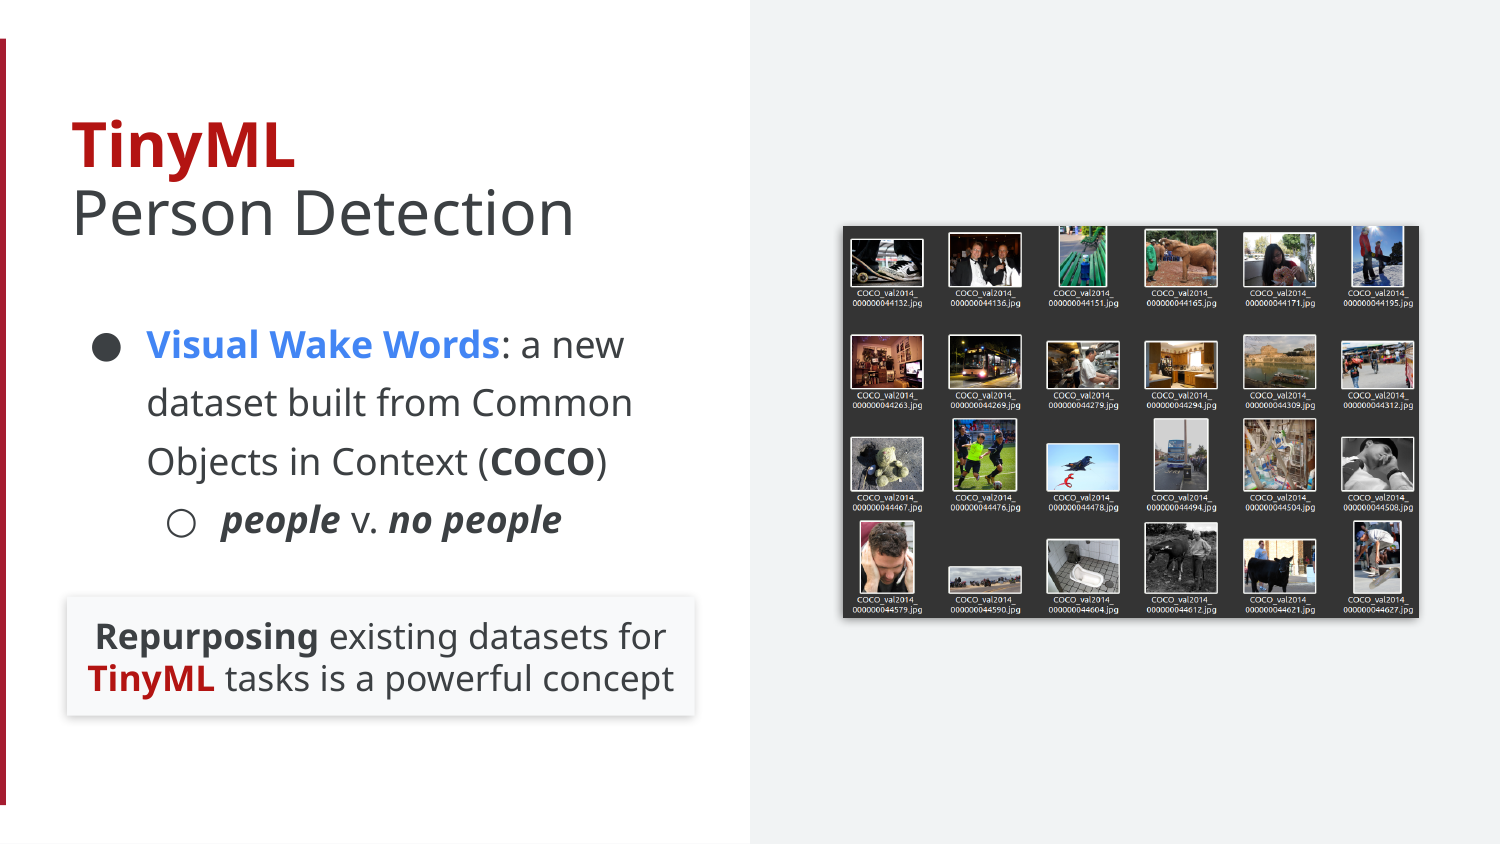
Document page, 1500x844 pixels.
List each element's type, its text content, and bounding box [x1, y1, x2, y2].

text_box Repurposing existing datasets for TinyML tasks is a powerful concept [67, 596, 695, 716]
list Visual Wake Words: a new dataset built from Common Objects in Context (COCO) people v. no people [56, 292, 762, 572]
picture [842, 226, 1419, 618]
title TinyML Person Detection [56, 99, 1336, 188]
